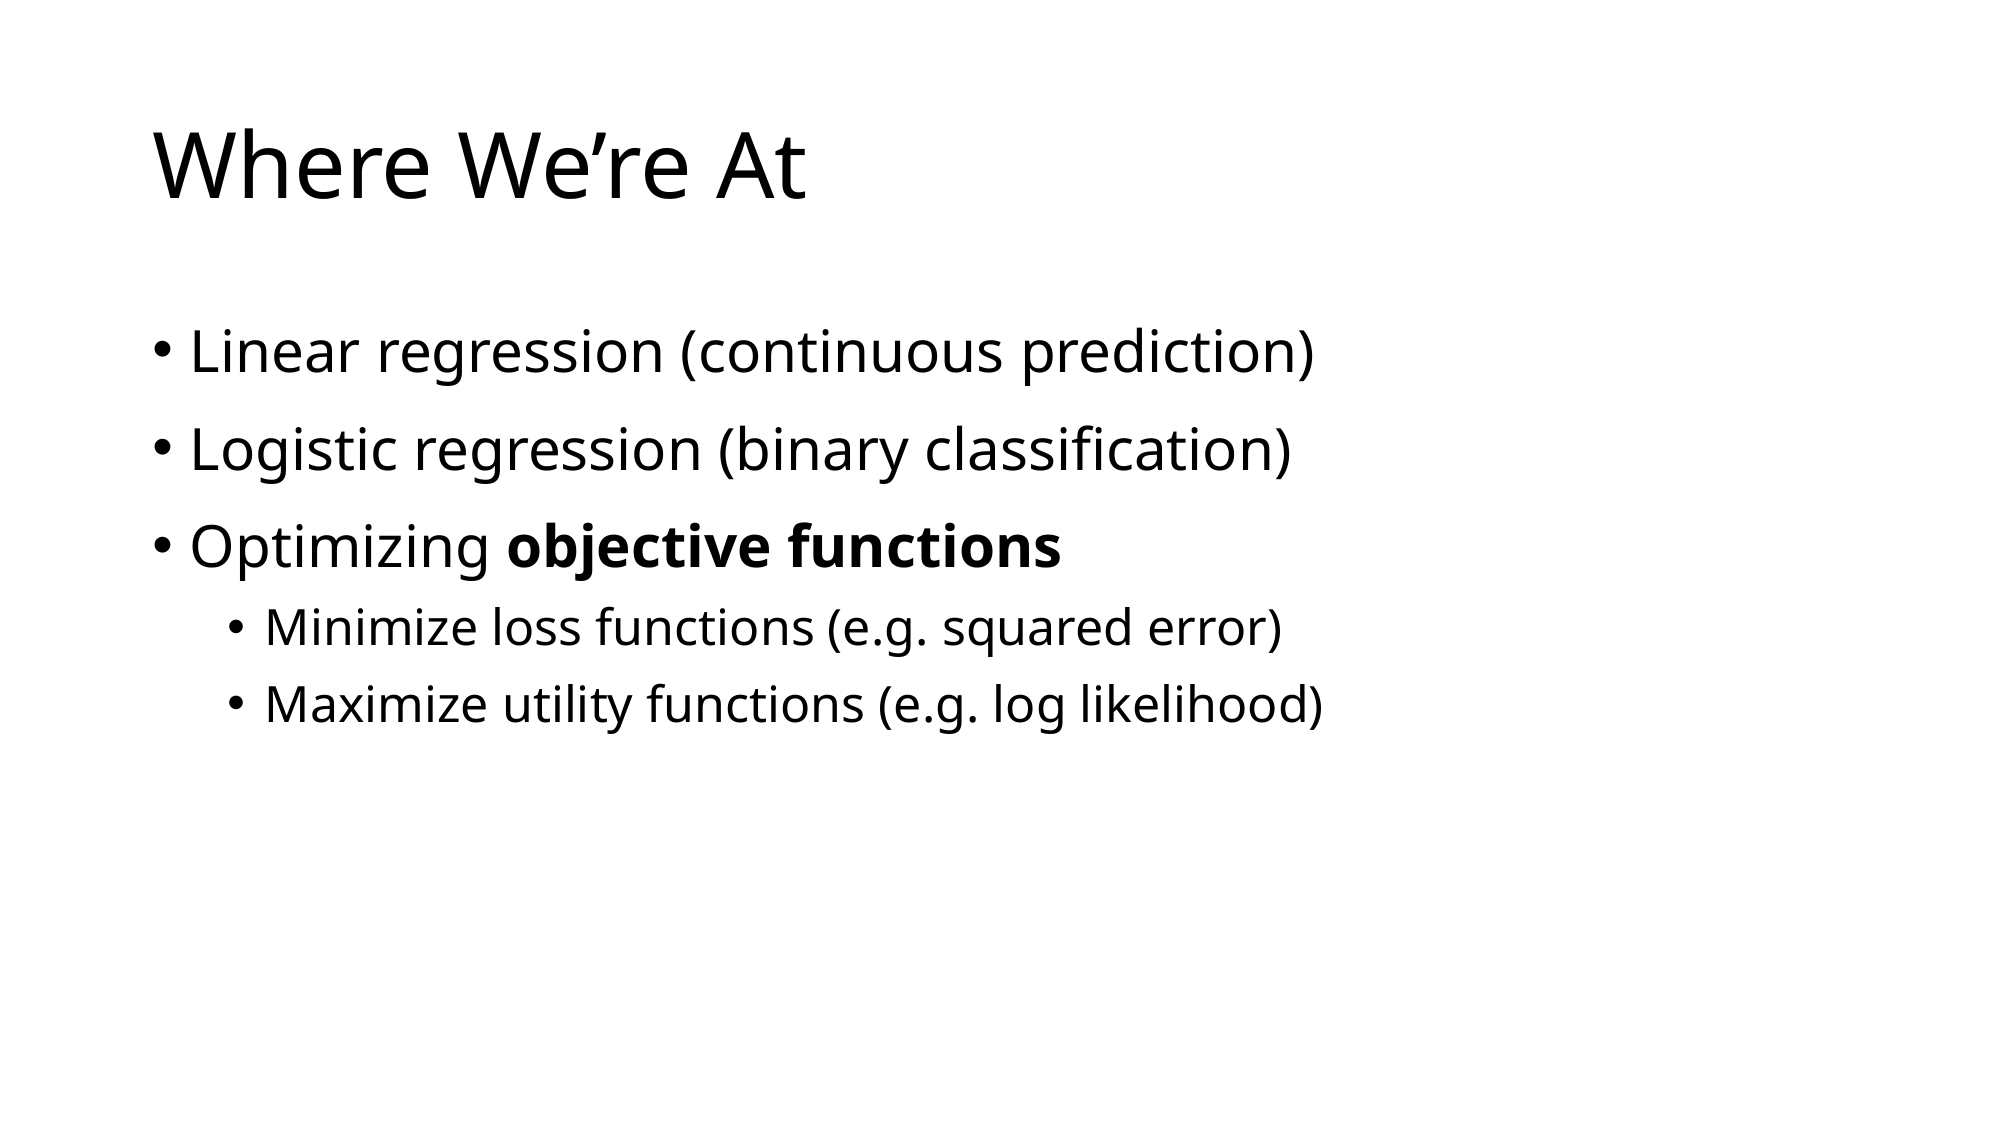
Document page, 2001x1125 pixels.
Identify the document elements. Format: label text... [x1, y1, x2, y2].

list Linear regression (continuous prediction) Logistic regression (binary classification) Optimizing objective functions Minimize loss functions (e.g. squared error) Maximize utility functions (e.g. log likelihood) [137, 299, 1863, 1014]
title Where We’re At [137, 59, 1863, 278]
